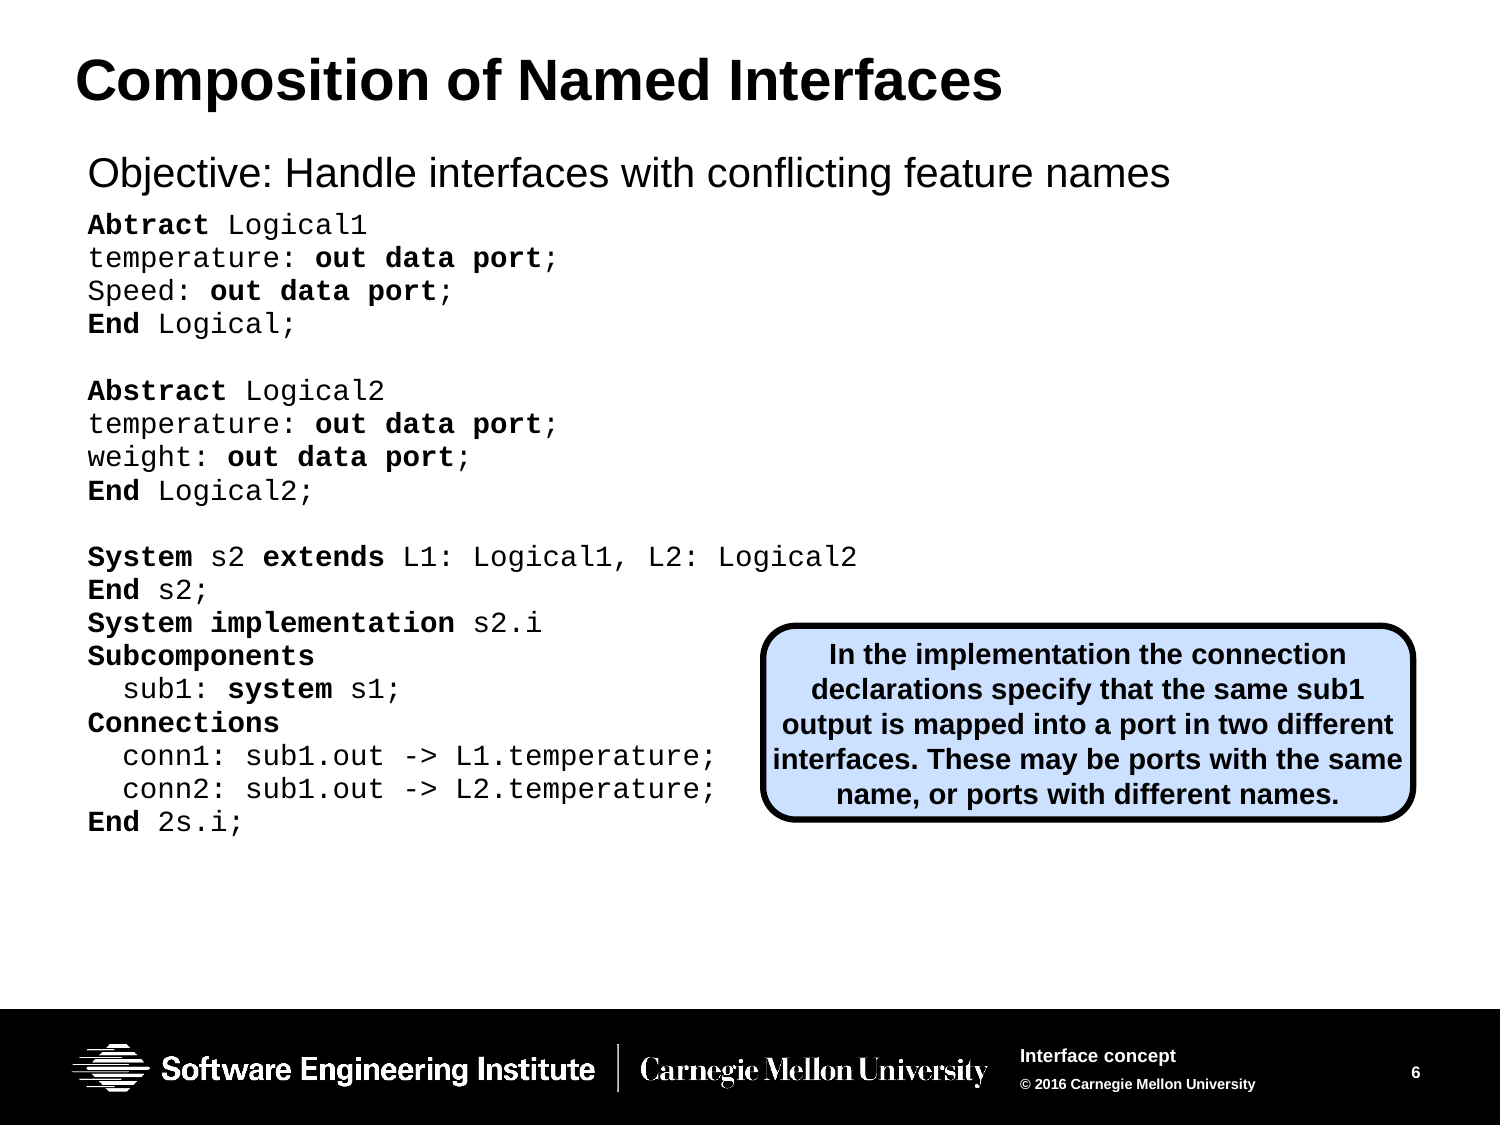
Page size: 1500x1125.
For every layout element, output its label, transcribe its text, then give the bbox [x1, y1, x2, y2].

text_box In the implementation the connection declarations specify that the same sub1 output is mapped into a port in two different interfaces. These may be ports with the same name, or ports with different names. [763, 625, 1414, 820]
picture [71, 1044, 988, 1092]
title Composition of Named Interfaces [74, 49, 1427, 114]
list Objective: Handle interfaces with conflicting feature names Abtract Logical1 temperature: out data port; Speed: out data port; End Logical; Abstract Logical2 temperature: out data port; weight: out data port; End Logical2; System s2 extends L1: Logical1, L2: Logical2 End s2; System implementation s2.i Subcomponents sub1: system s1; Connections conn1: sub1.out -> L1.temperature; conn2: sub1.out -> L2.temperature; End 2s.i; [87, 149, 1440, 963]
